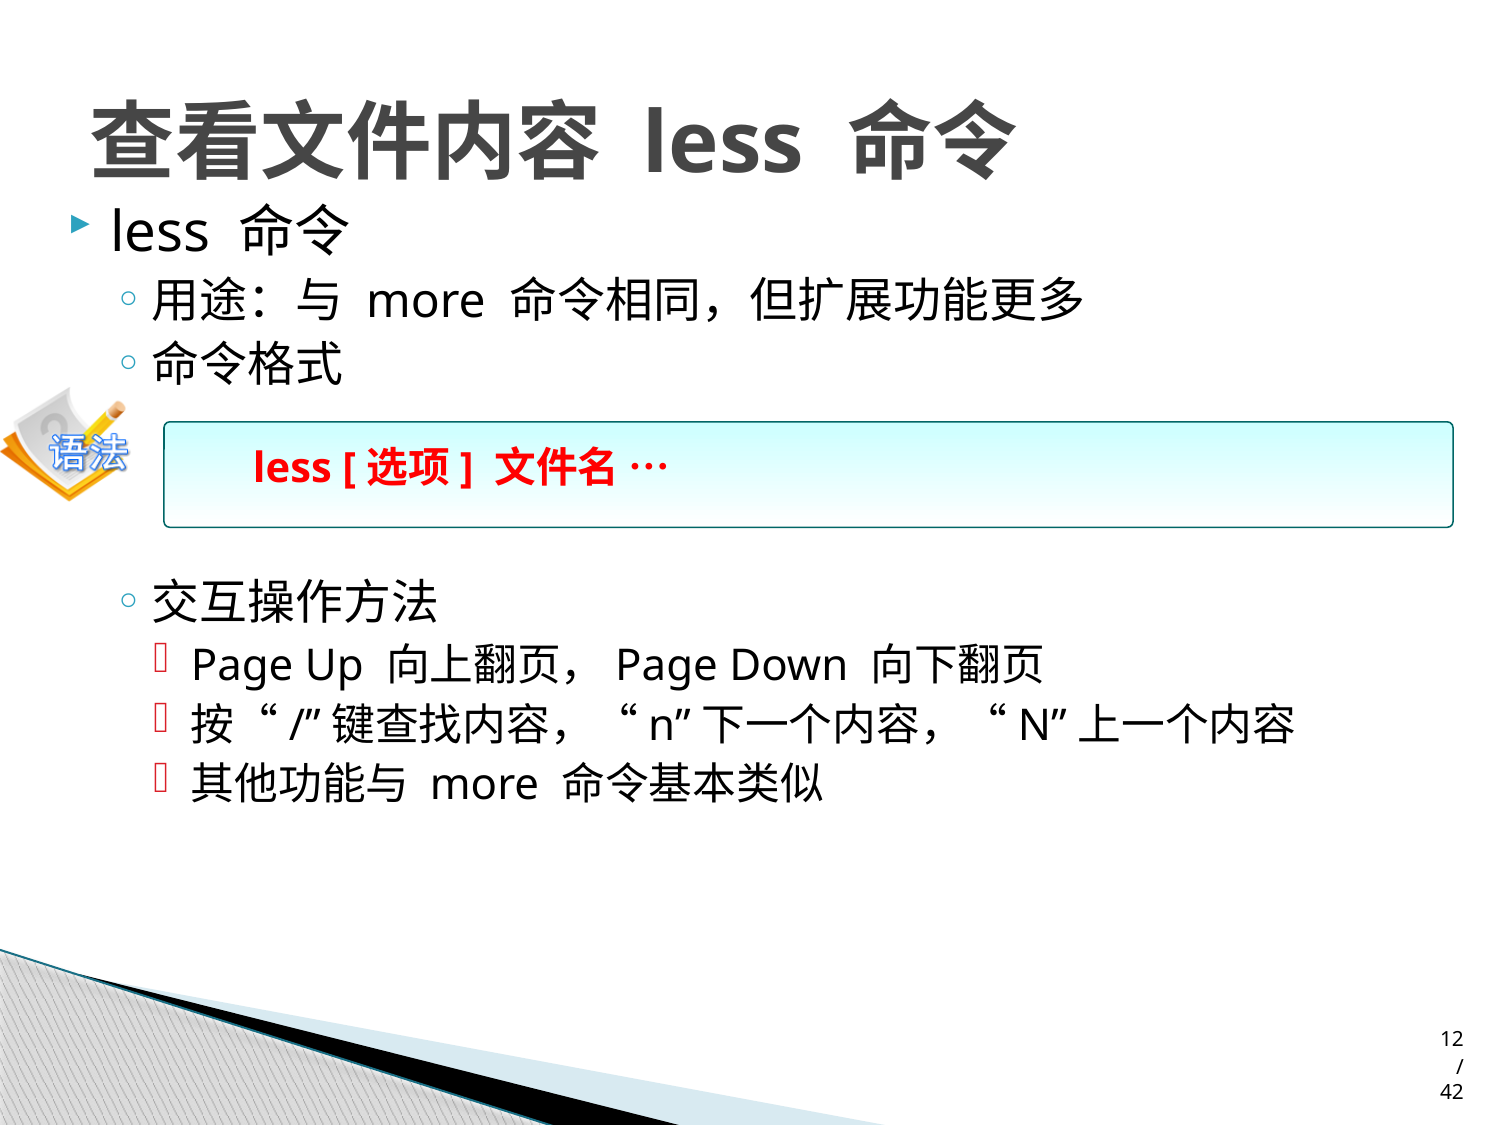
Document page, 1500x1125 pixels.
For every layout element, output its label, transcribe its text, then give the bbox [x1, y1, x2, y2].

slide_number /42 [1418, 1051, 1479, 1112]
list less 命令 用途：与 more 命令相同，但扩展功能更多 命令格式 交互操作方法 Page Up 向上翻页，Page Down 向下翻页 按“/”键查找内容，“n”下一个内容，“N”上一个内容 其他功能与 more 命令基本类似 [35, 528, 1430, 1032]
text_box less [选项] 文件名 … [183, 421, 1454, 528]
picture [0, 366, 178, 528]
title 查看文件内容 less 命令 [75, 45, 1425, 233]
list less 命令 用途：与 more 命令相同，但扩展功能更多 命令格式 交互操作方法 Page Up 向上翻页，Page Down 向下翻页 按“/”键查找内容，“n”下一个内容，“N”上一个内容 其他功能与 more 命令基本类似 [35, 187, 1430, 421]
